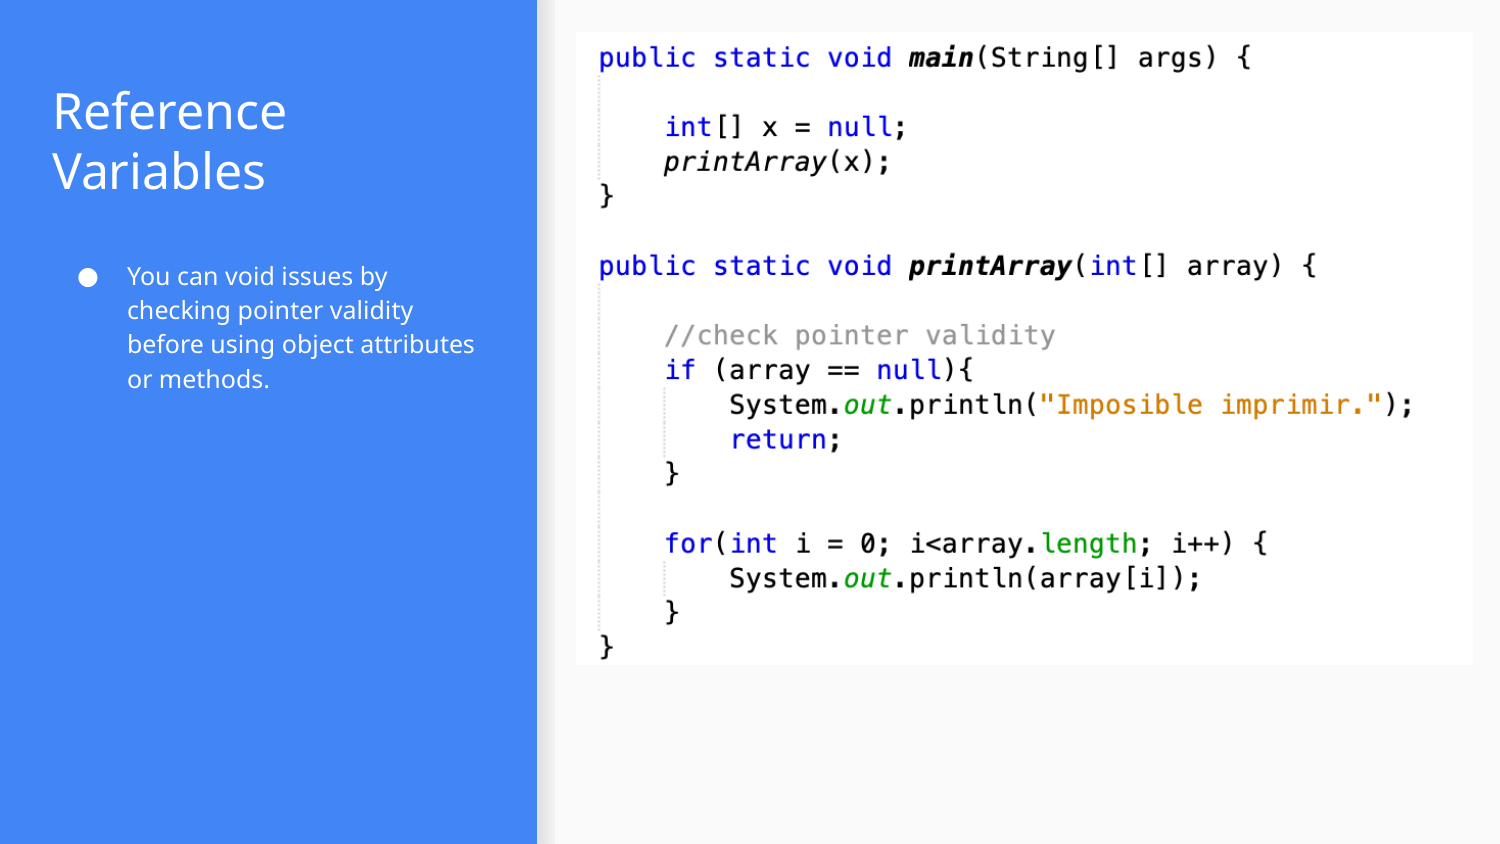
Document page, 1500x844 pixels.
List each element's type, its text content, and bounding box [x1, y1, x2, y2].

list You can void issues by checking pointer validity before using object attributes or methods. [37, 240, 498, 760]
title Reference Variables [37, 58, 498, 216]
picture [576, 32, 1473, 665]
